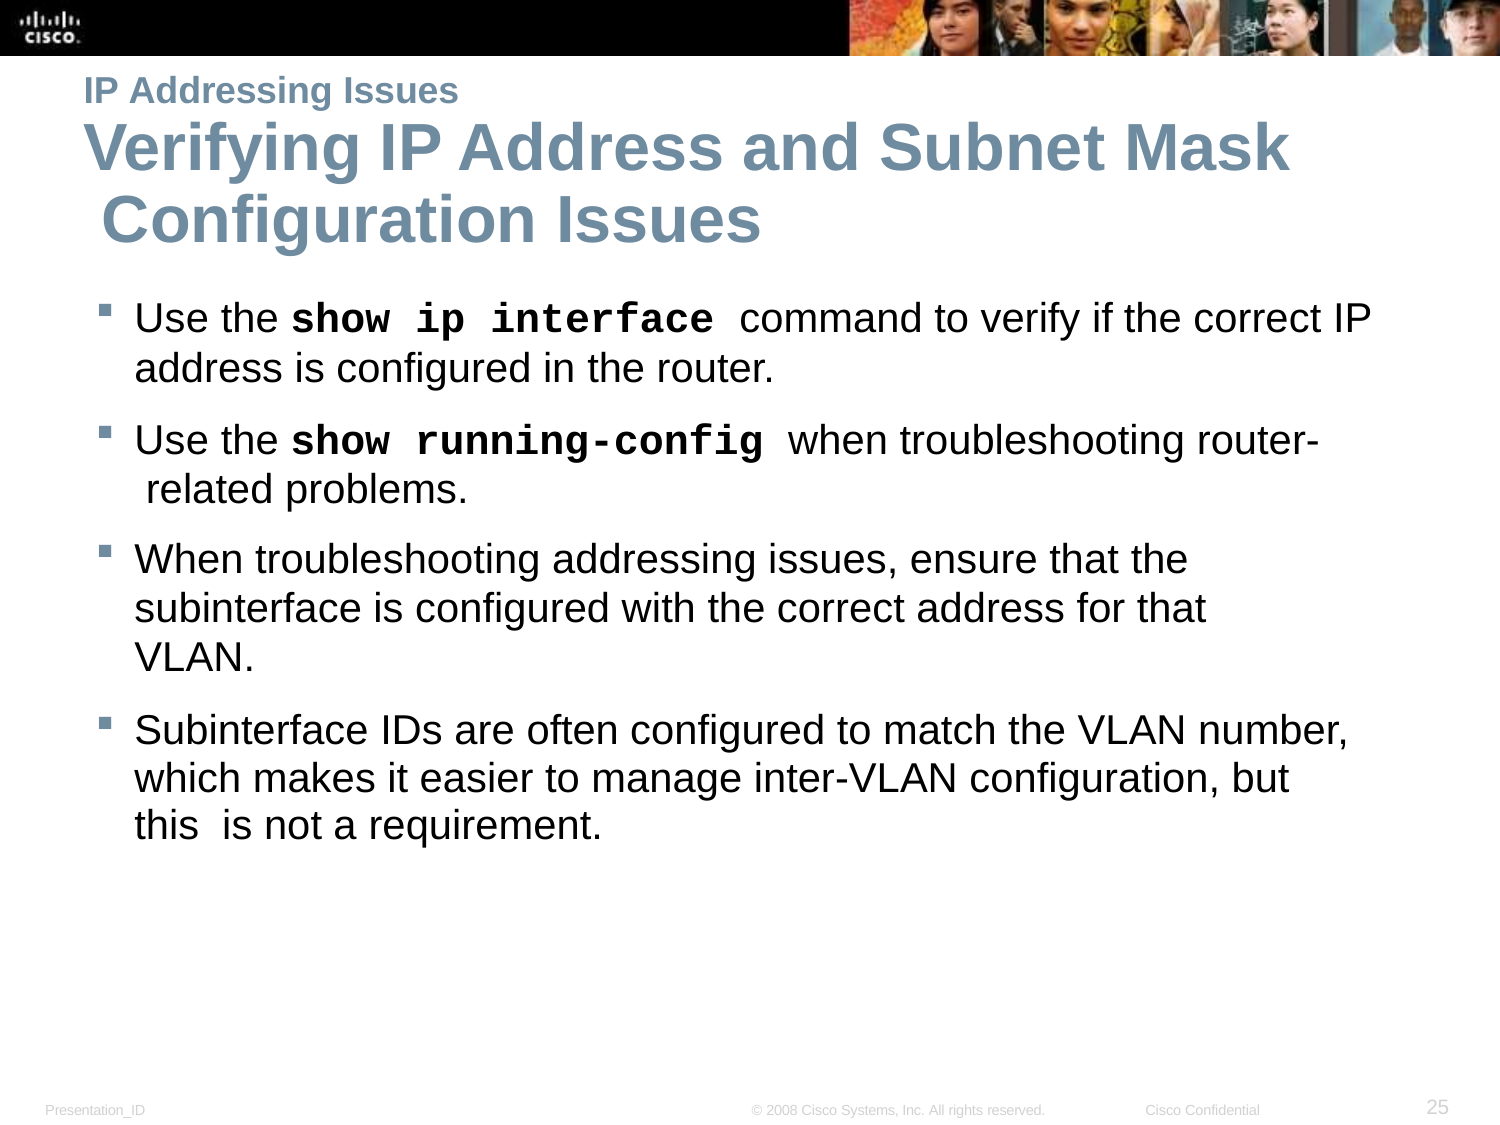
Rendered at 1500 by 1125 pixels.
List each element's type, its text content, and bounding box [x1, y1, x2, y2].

picture [0, 0, 1500, 56]
slide_number © 2008 Cisco Systems, Inc. All rights reserved. [749, 1100, 1058, 1125]
footer Presentation_ID [43, 1100, 151, 1125]
title Verifying IP Address and Subnet Mask Configuration Issues [81, 99, 1296, 299]
text_box IP Addressing Issues [81, 63, 463, 99]
text_box Cisco Confidential [1143, 1100, 1264, 1119]
text_box Use the show ip interface command to verify if the correct IP address is configured in the router. Use the show running-config when troubleshooting router- related problems. When troubleshooting addressing issues, ensure that the subinterface is configured with the correct address for that VLAN. Subinterface IDs are often configured to match the VLAN number, which makes it easier to manage inter-VLAN configuration, but this is not a requirement. [93, 288, 1373, 898]
slide_number 25 [1422, 1093, 1454, 1125]
